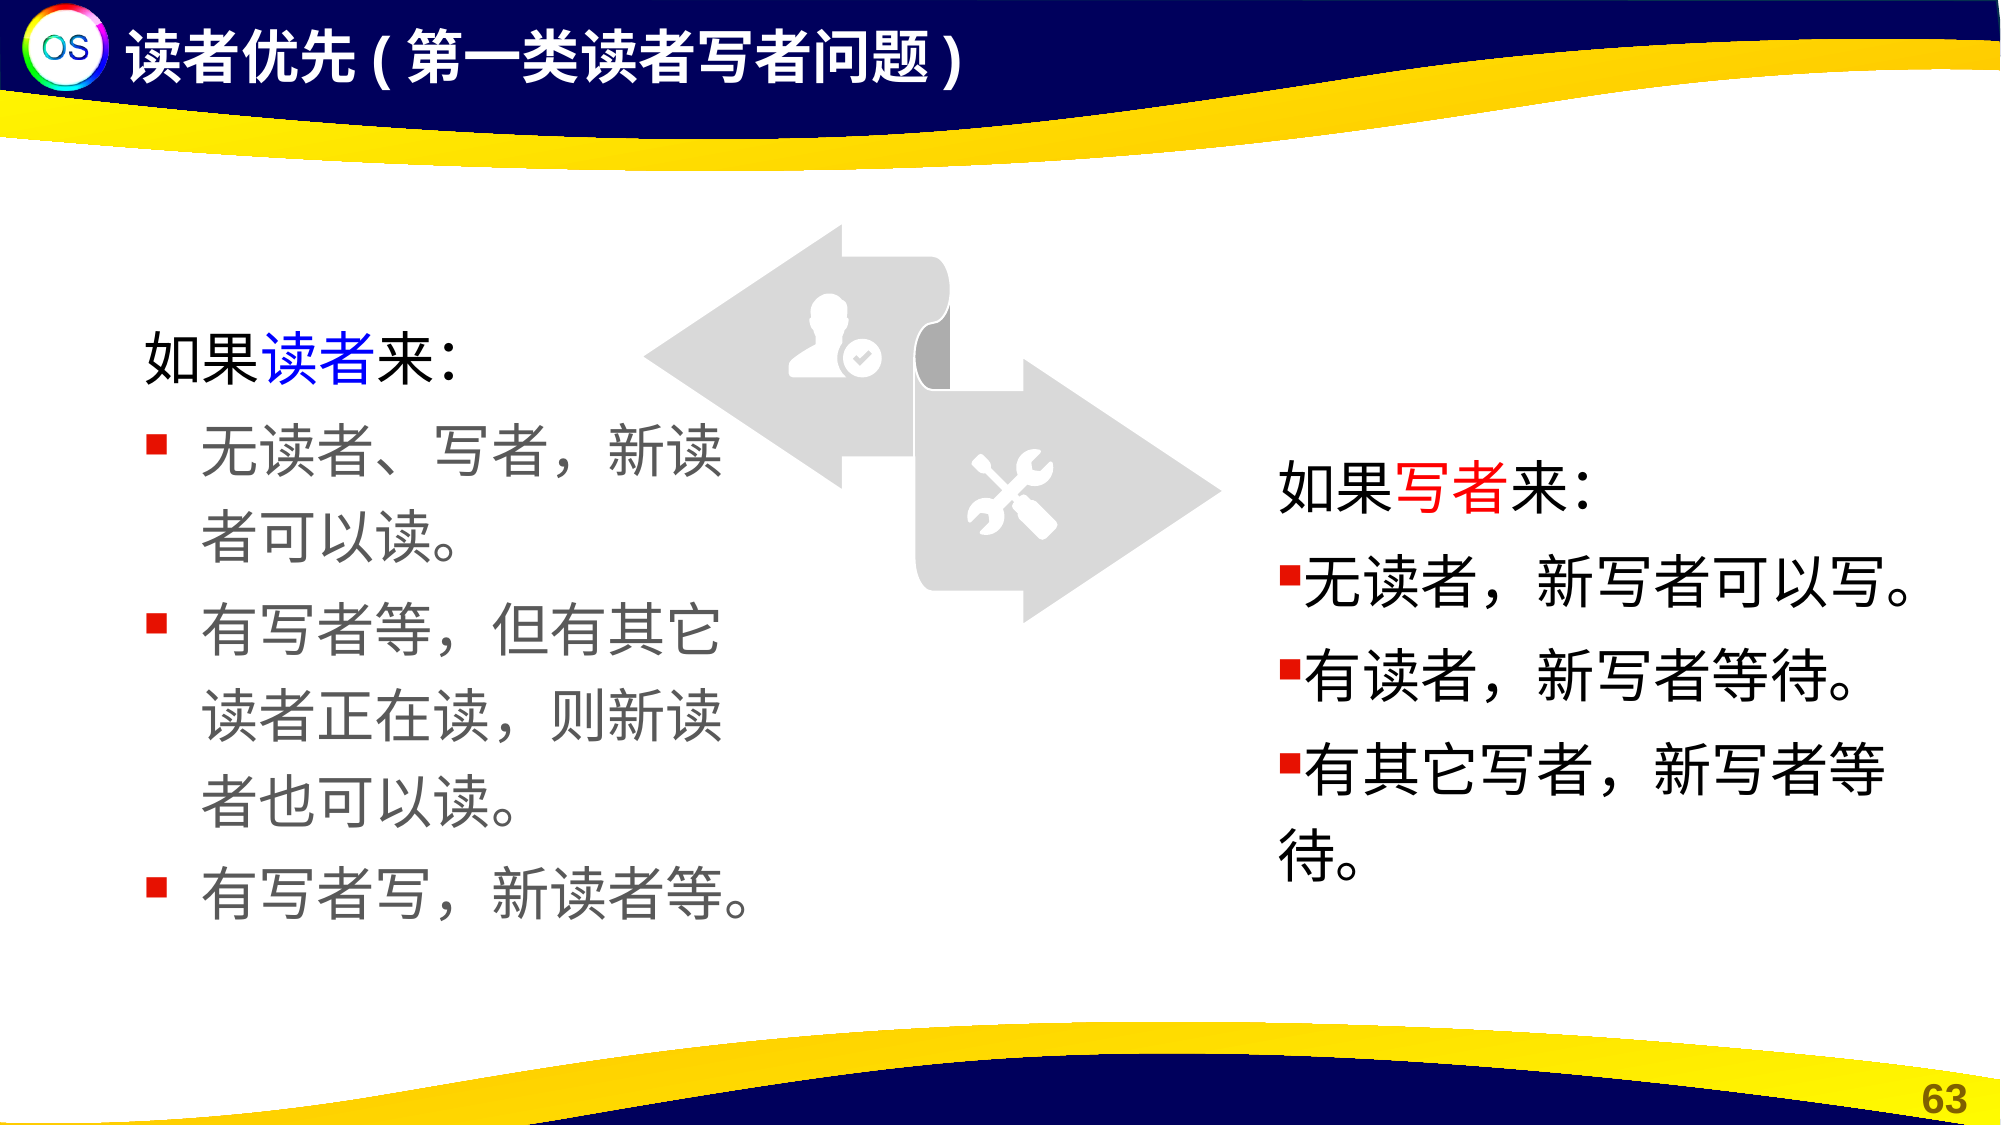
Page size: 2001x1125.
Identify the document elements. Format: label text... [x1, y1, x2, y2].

text_box [841, 337, 883, 379]
text_box 读者优先(第一类读者写者问题) [109, 12, 1263, 98]
text_box 如果写者来： 无读者，新写者可以写。 有读者，新写者等待。 有其它写者，新写者等待。 [1262, 409, 1910, 998]
picture [22, 3, 109, 91]
text_box [787, 292, 850, 379]
text_box [967, 449, 1058, 540]
text_box 如果读者来： 无读者、写者，新读者可以读。 有写者等，但有其它读者正在读，则新读者也可以读。 有写者写，新读者等。 [128, 279, 743, 974]
text_box [743, 220, 1226, 628]
